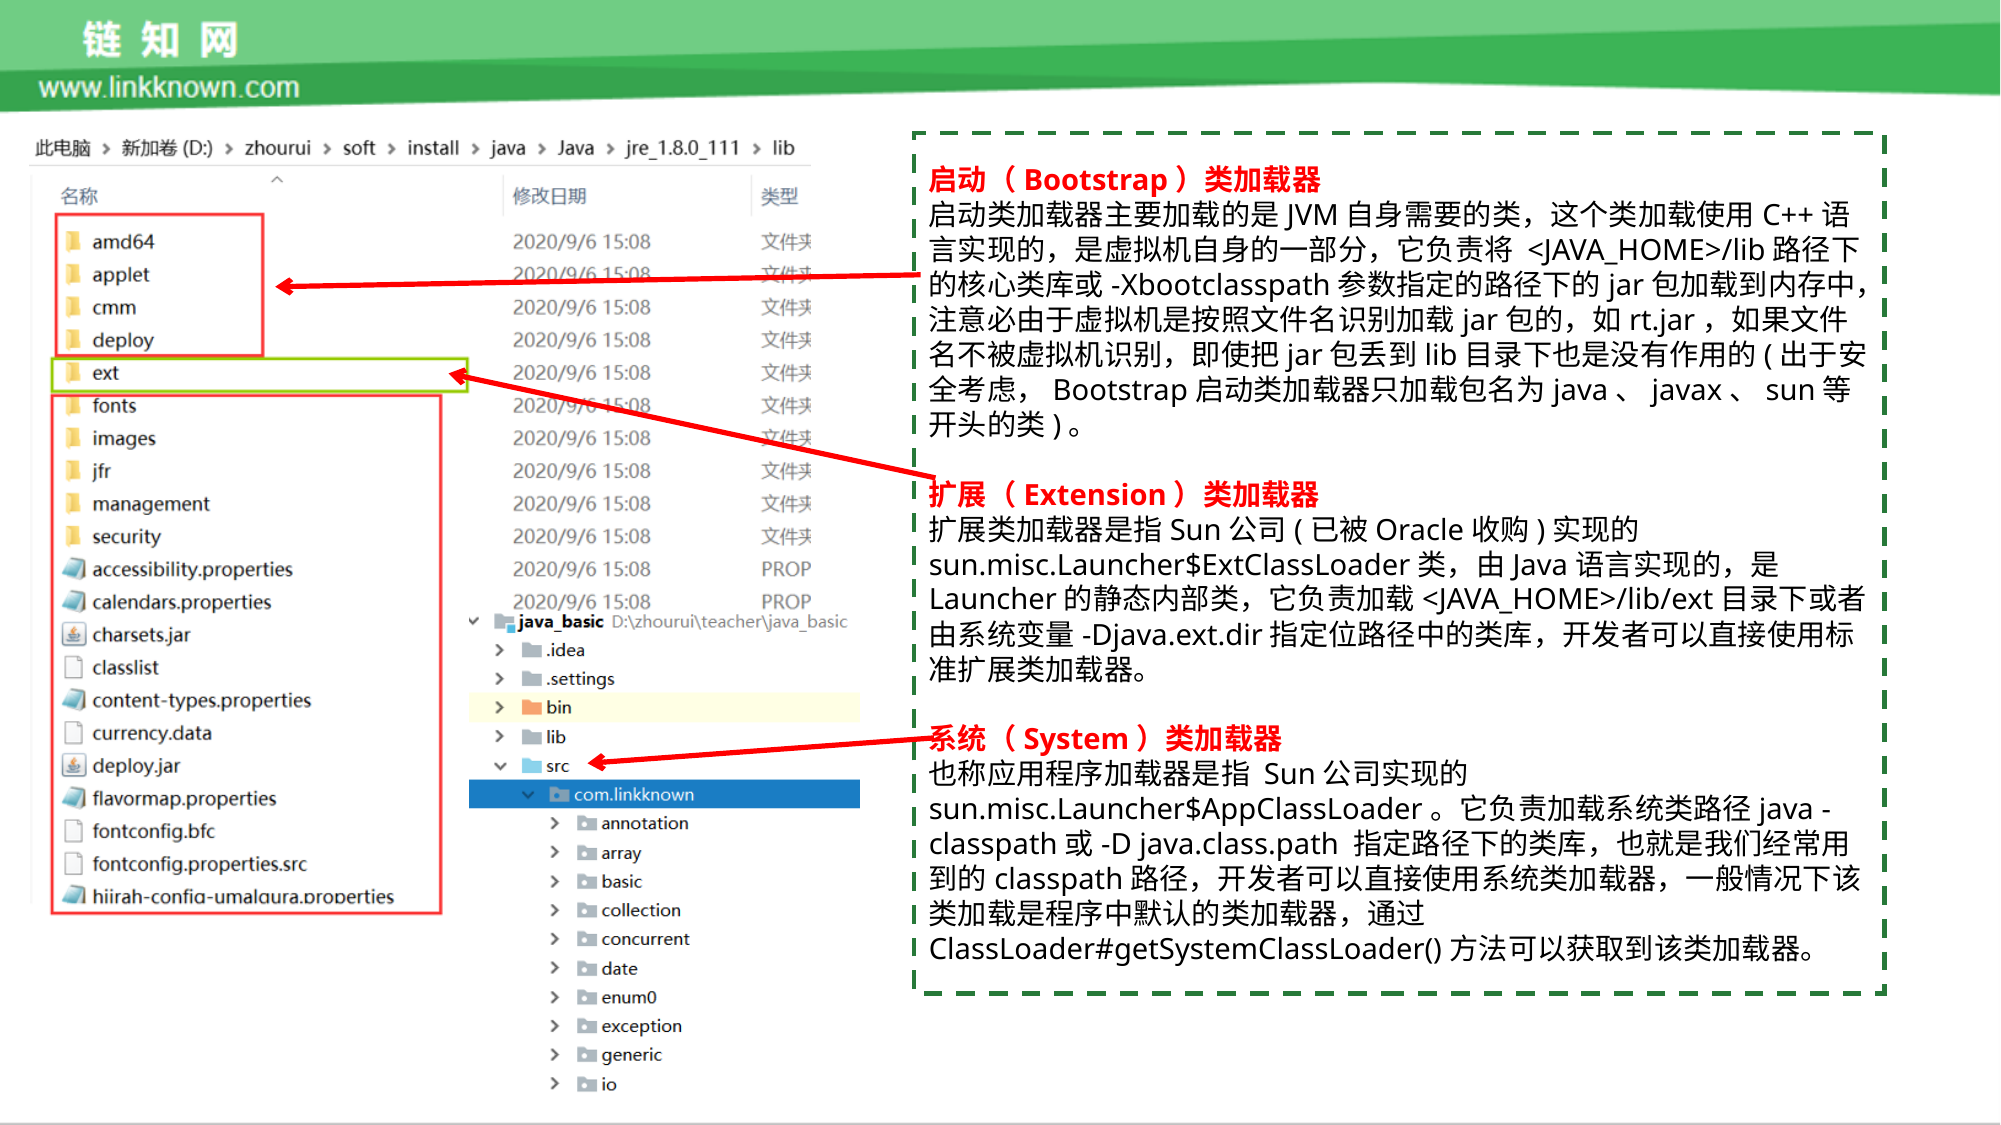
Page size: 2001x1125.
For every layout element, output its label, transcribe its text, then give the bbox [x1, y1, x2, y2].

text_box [587, 737, 934, 764]
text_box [275, 274, 921, 287]
text_box 启动（Bootstrap）类加载器 启动类加载器主要加载的是JVM自身需要的类，这个类加载使用C++语言实现的，是虚拟机自身的一部分，它负责将 <JAVA_HOME>/lib路径下的核心类库或-Xbootclasspath参数指定的路径下的jar包加载到内存中，注意必由于虚拟机是按照文件名识别加载jar包的，如rt.jar，如果文件名不被虚拟机识别，即使把jar包丢到lib目录下也是没有作用的(出于安全考虑，Bootstrap启动类加载器只加载包名为java、javax、sun等开头的类)。 扩展（Extension）类加载器 扩展类加载器是指Sun公司(已被Oracle收购)实现的sun.misc.Launcher$ExtClassLoader类，由Java语言实现的，是Launcher的静态内部类，它负责加载<JAVA_HOME>/lib/ext目录下或者由系统变量-Djava.ext.dir指定位路径中的类库，开发者可以直接使用标准扩展类加载器。 系统（System）类加载器 也称应用程序加载器是指 Sun公司实现的sun.misc.Launcher$AppClassLoader。它负责加载系统类路径java -classpath或-D java.class.path 指定路径下的类库，也就是我们经常用到的classpath路径，开发者可以直接使用系统类加载器，一般情况下该类加载是程序中默认的类加载器，通过ClassLoader#getSystemClassLoader()方法可以获取到该类加载器。 [913, 132, 1886, 995]
picture [0, 0, 2001, 1125]
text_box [448, 373, 936, 478]
